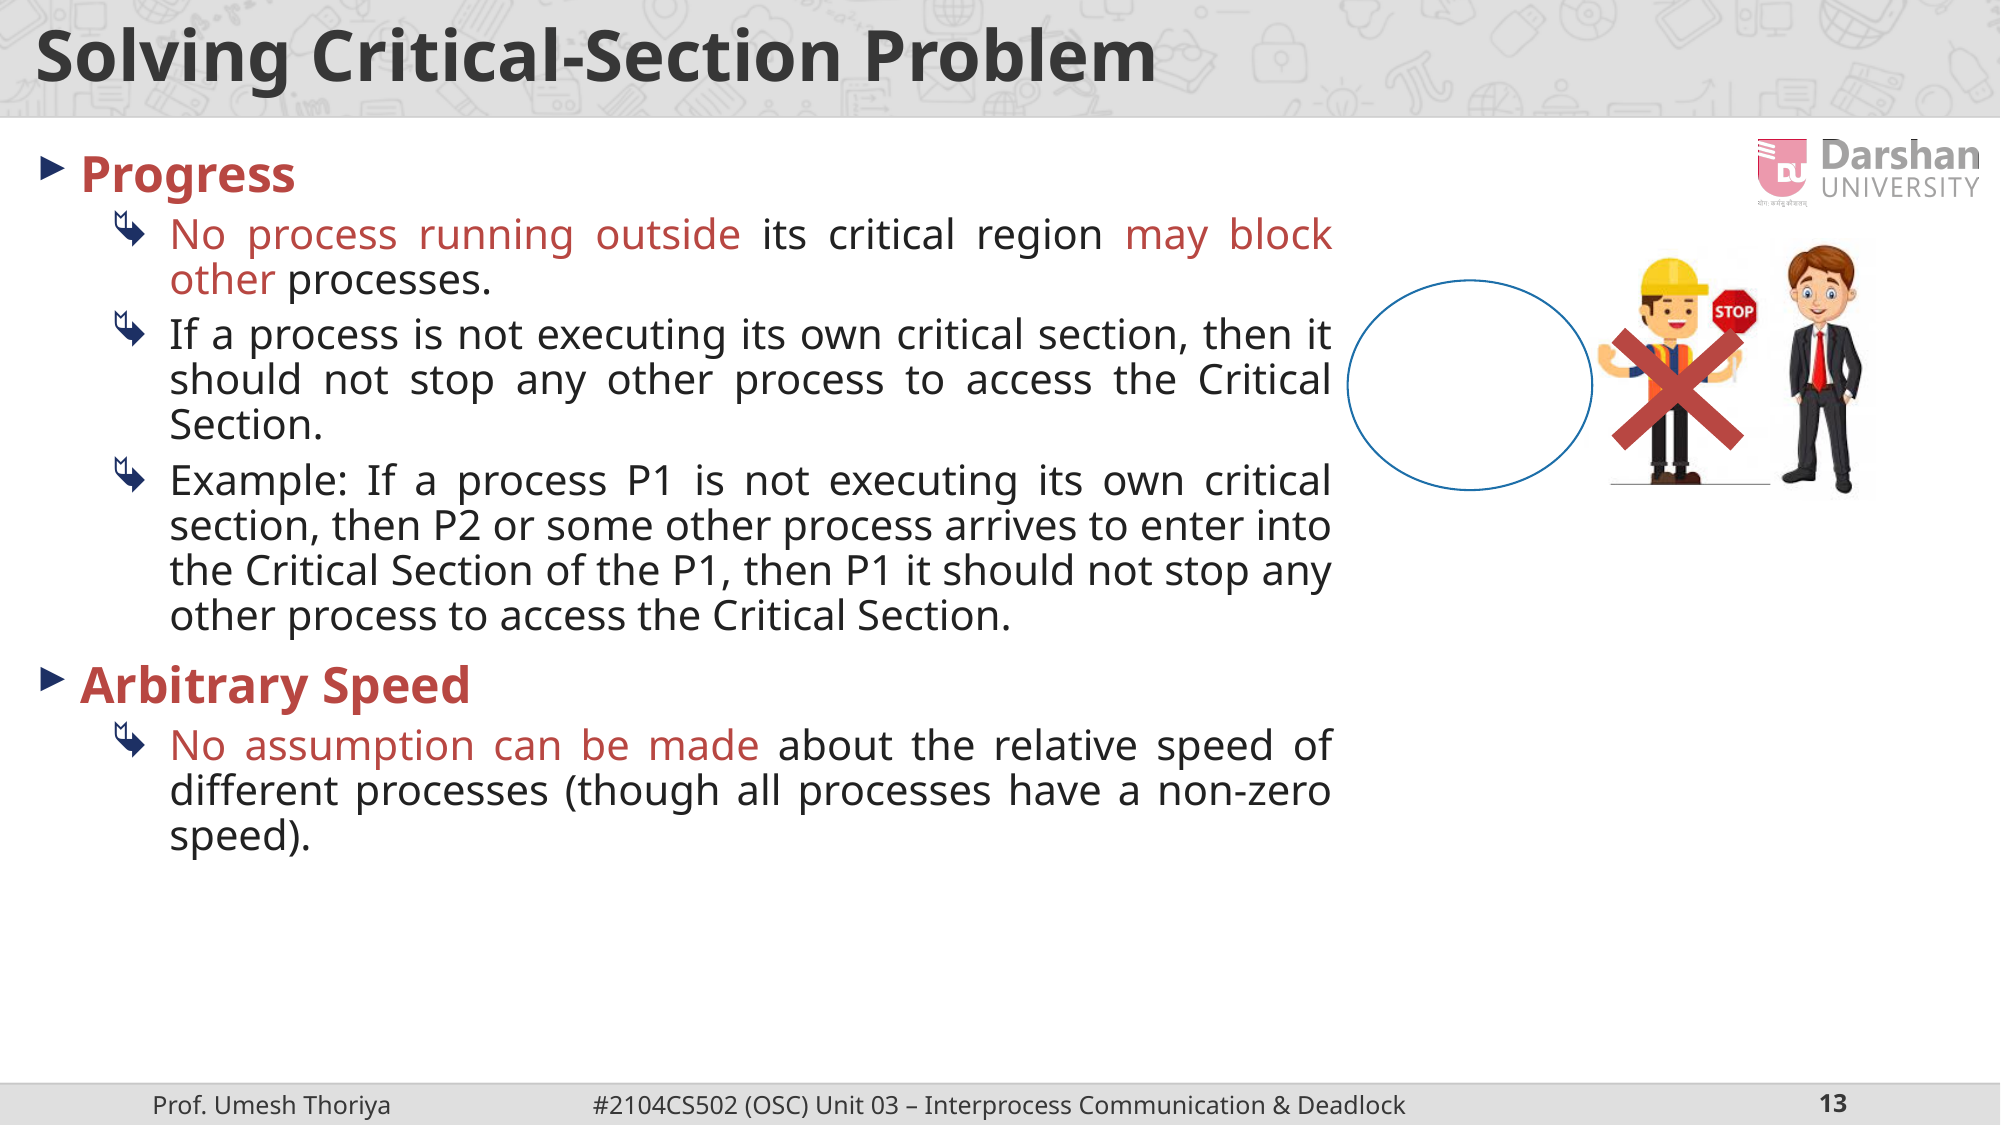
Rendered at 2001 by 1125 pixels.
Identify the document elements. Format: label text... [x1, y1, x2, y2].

list Progress No process running outside its critical region may block other processes. If a process is not executing its own critical section, then it should not stop any other process to access the Critical Section. Example: If a process P1 is not executing its own critical section, then P2 or some other process arrives to enter into the Critical Section of the P1, then P1 it should not stop any other process to access the Critical Section. Arbitrary Speed No assumption can be made about the relative speed of different processes (though all processes have a non-zero speed). [21, 141, 1348, 1059]
picture [1584, 238, 1876, 501]
title Solving Critical-Section Problem [0, 0, 2000, 117]
text_box [1346, 279, 1584, 492]
